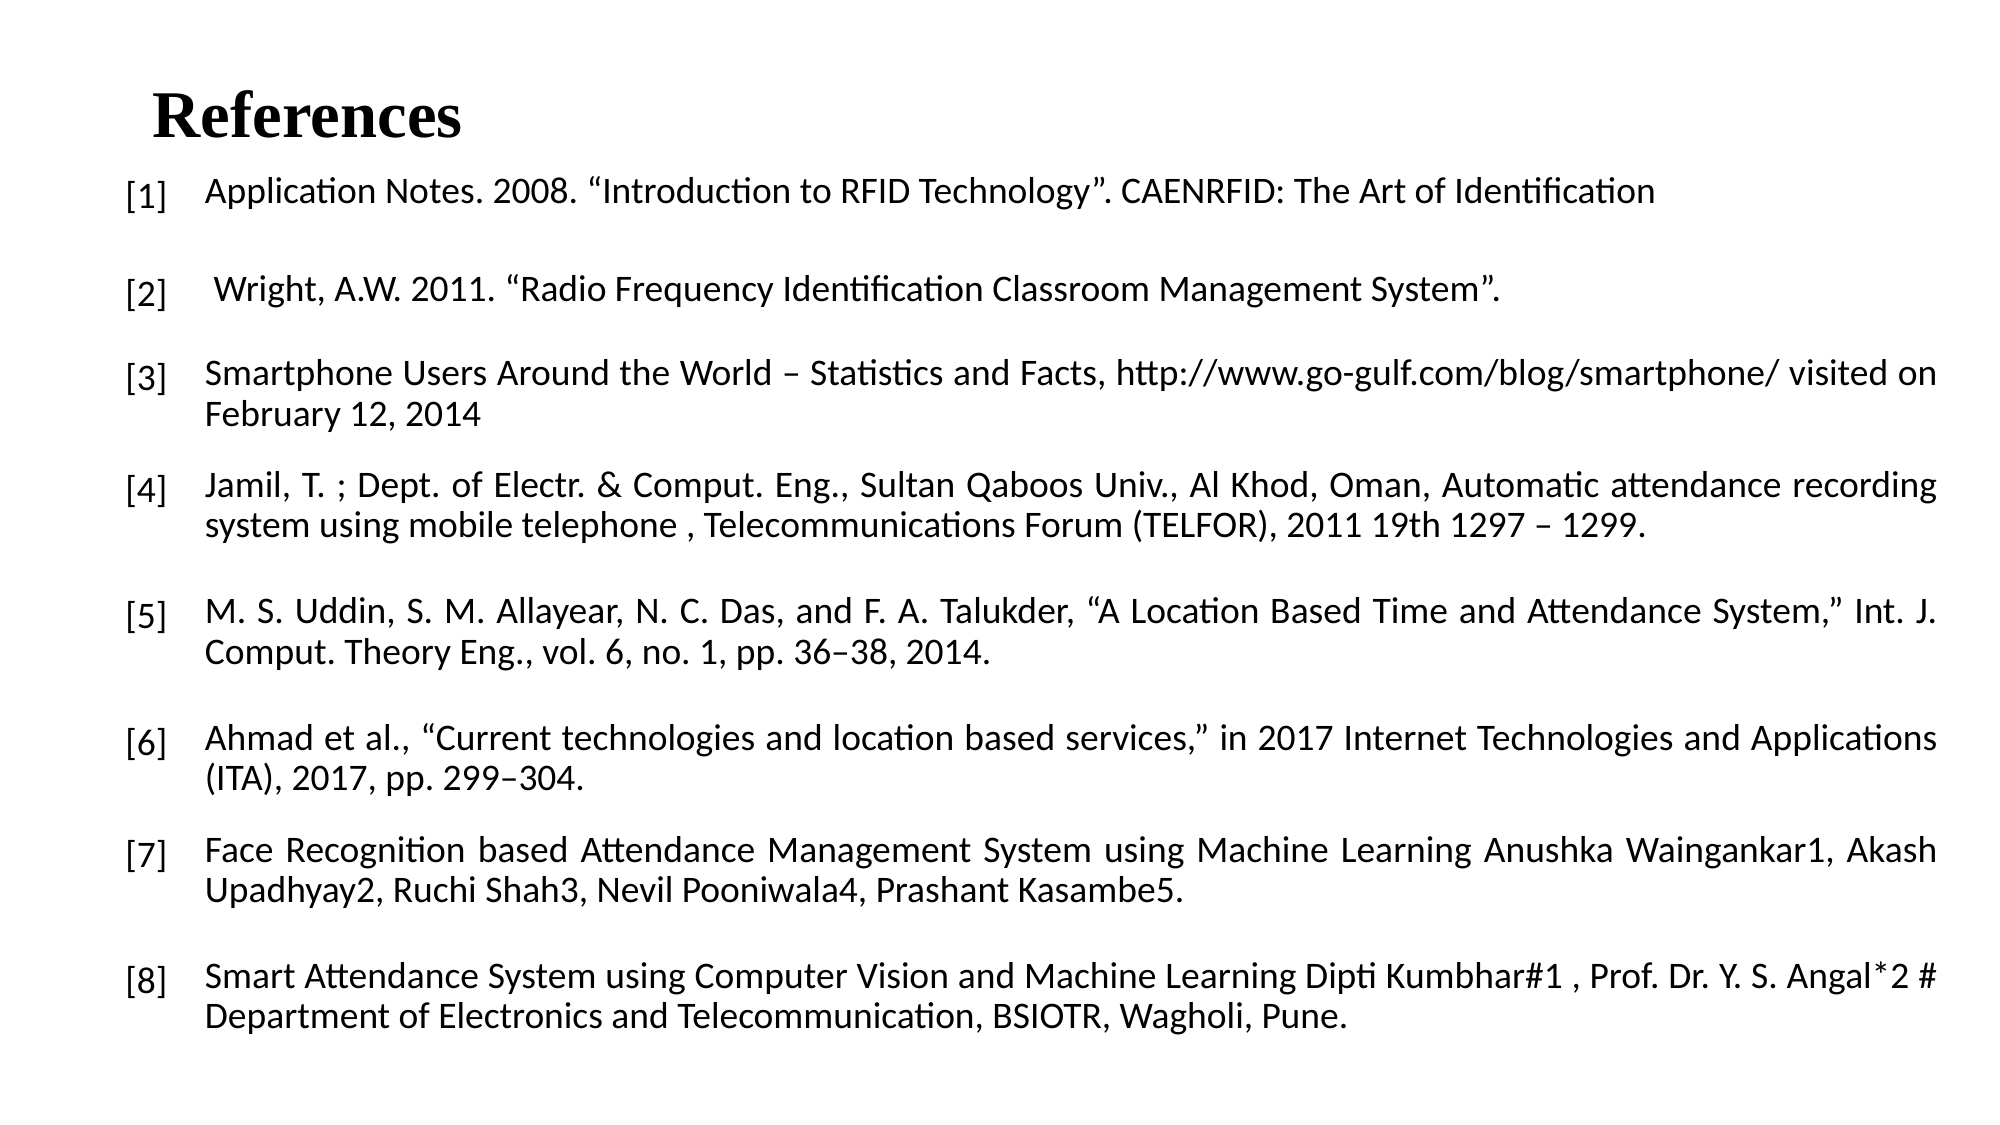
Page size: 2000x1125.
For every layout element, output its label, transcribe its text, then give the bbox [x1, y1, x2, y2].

table_cell [2] [102, 271, 194, 355]
table_header Application Notes. 2008. “Introduction to RFID Technology”. CAENRFID: The Art of Identification [194, 173, 1951, 271]
table_cell [8] [102, 958, 194, 1106]
title References [137, 59, 1862, 173]
table_cell Smart Attendance System using Computer Vision and Machine Learning Dipti Kumbhar#1 , Prof. Dr. Y. S. Angal*2 # Department of Electronics and Telecommunication, BSIOTR, Wagholi, Pune. [194, 958, 1951, 1106]
table_cell [7] [102, 832, 194, 958]
table_cell Ahmad et al., “Current technologies and location based services,” in 2017 Internet Technologies and Applications (ITA), 2017, pp. 299–304. [194, 719, 1951, 832]
table_cell M. S. Uddin, S. M. Allayear, N. C. Das, and F. A. Talukder, “A Location Based Time and Attendance System,” Int. J. Comput. Theory Eng., vol. 6, no. 1, pp. 36–38, 2014. [194, 593, 1951, 719]
table_cell Jamil, T. ; Dept. of Electr. & Comput. Eng., Sultan Qaboos Univ., Al Khod, Oman, Automatic attendance recording system using mobile telephone , Telecommunications Forum (TELFOR), 2011 19th 1297 – 1299. [194, 467, 1951, 593]
table_header [1] [102, 173, 194, 271]
table_cell [4] [102, 467, 194, 593]
table_cell [3] [102, 355, 194, 467]
table_cell Smartphone Users Around the World – Statistics and Facts, http://www.go-gulf.com/blog/smartphone/ visited on February 12, 2014 [194, 355, 1951, 467]
table_cell Face Recognition based Attendance Management System using Machine Learning Anushka Waingankar1, Akash Upadhyay2, Ruchi Shah3, Nevil Pooniwala4, Prashant Kasambe5. [194, 832, 1951, 958]
table_cell Wright, A.W. 2011. “Radio Frequency Identification Classroom Management System”. [194, 271, 1951, 355]
table_cell [6] [102, 719, 194, 832]
table_cell [5] [102, 593, 194, 719]
